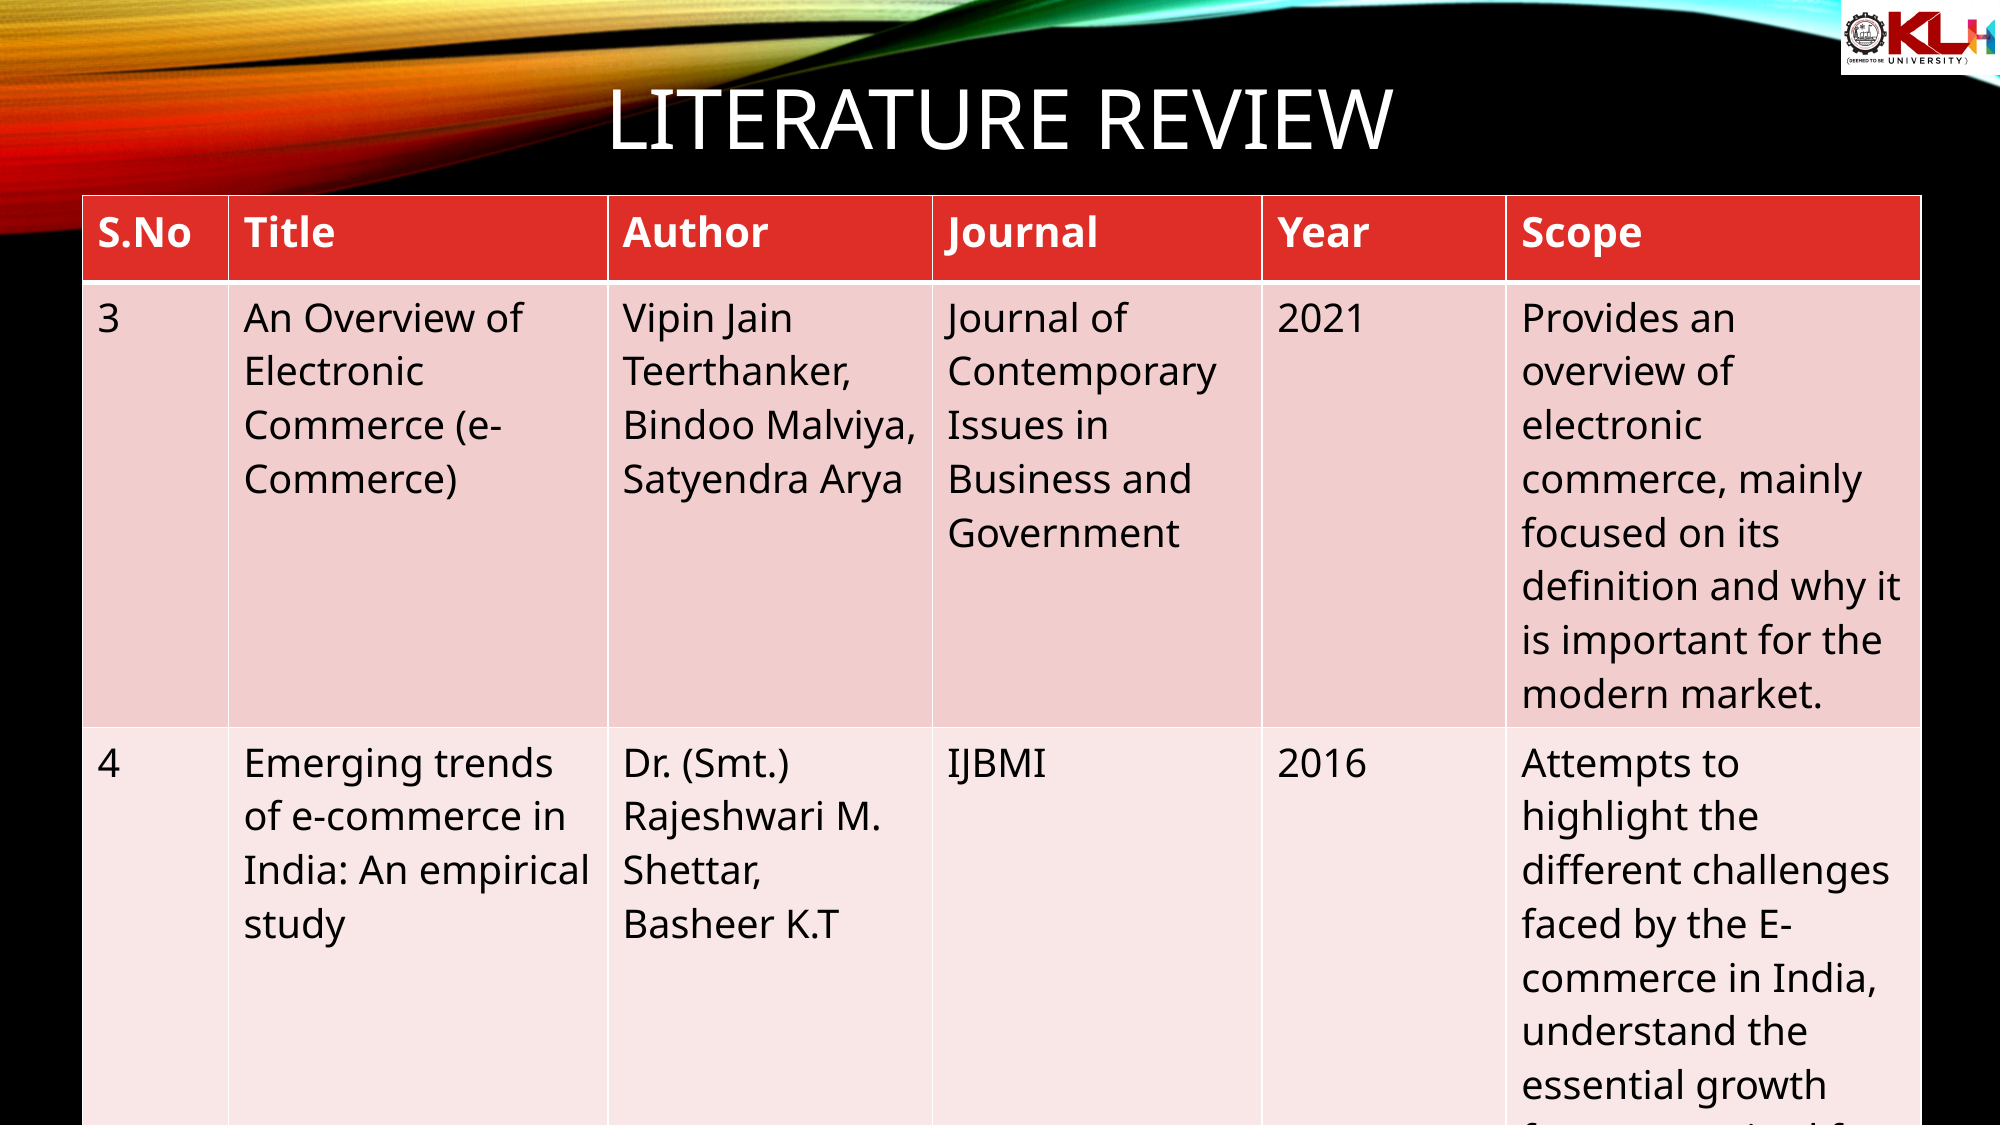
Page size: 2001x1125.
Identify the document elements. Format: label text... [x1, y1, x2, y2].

table_header Title [229, 196, 607, 280]
table_header Author [609, 196, 932, 280]
table_cell 4 [83, 728, 228, 1125]
table_cell Vipin Jain Teerthanker, Bindoo Malviya, Satyendra Arya [609, 285, 932, 727]
title LITERATURE REVIEW [112, 50, 1888, 195]
table_cell IJBMI [933, 728, 1261, 1125]
table_header Year [1263, 196, 1505, 280]
table_header S.No [83, 196, 228, 280]
table_cell Emerging trends of e-commerce in India: An empirical study [229, 728, 607, 1125]
table_cell Attempts to highlight the different challenges faced by the E-commerce in India, understand the essential growth factors required for E-commerce. [1507, 728, 1920, 1125]
table_cell Dr. (Smt.) Rajeshwari M. Shettar, Basheer K.T [609, 728, 932, 1125]
table_cell 2021 [1263, 285, 1505, 727]
table_cell 3 [83, 285, 228, 727]
table_header Journal [933, 196, 1261, 280]
table_cell Journal of Contemporary Issues in Business and Government [933, 285, 1261, 727]
table_cell Provides an overview of electronic commerce, mainly focused on its definition and why it is important for the modern market. [1507, 285, 1920, 727]
table_header Scope [1507, 196, 1920, 280]
table_cell An Overview of Electronic Commerce (e-Commerce) [229, 285, 607, 727]
table_cell 2016 [1263, 728, 1505, 1125]
picture [0, 0, 2000, 237]
